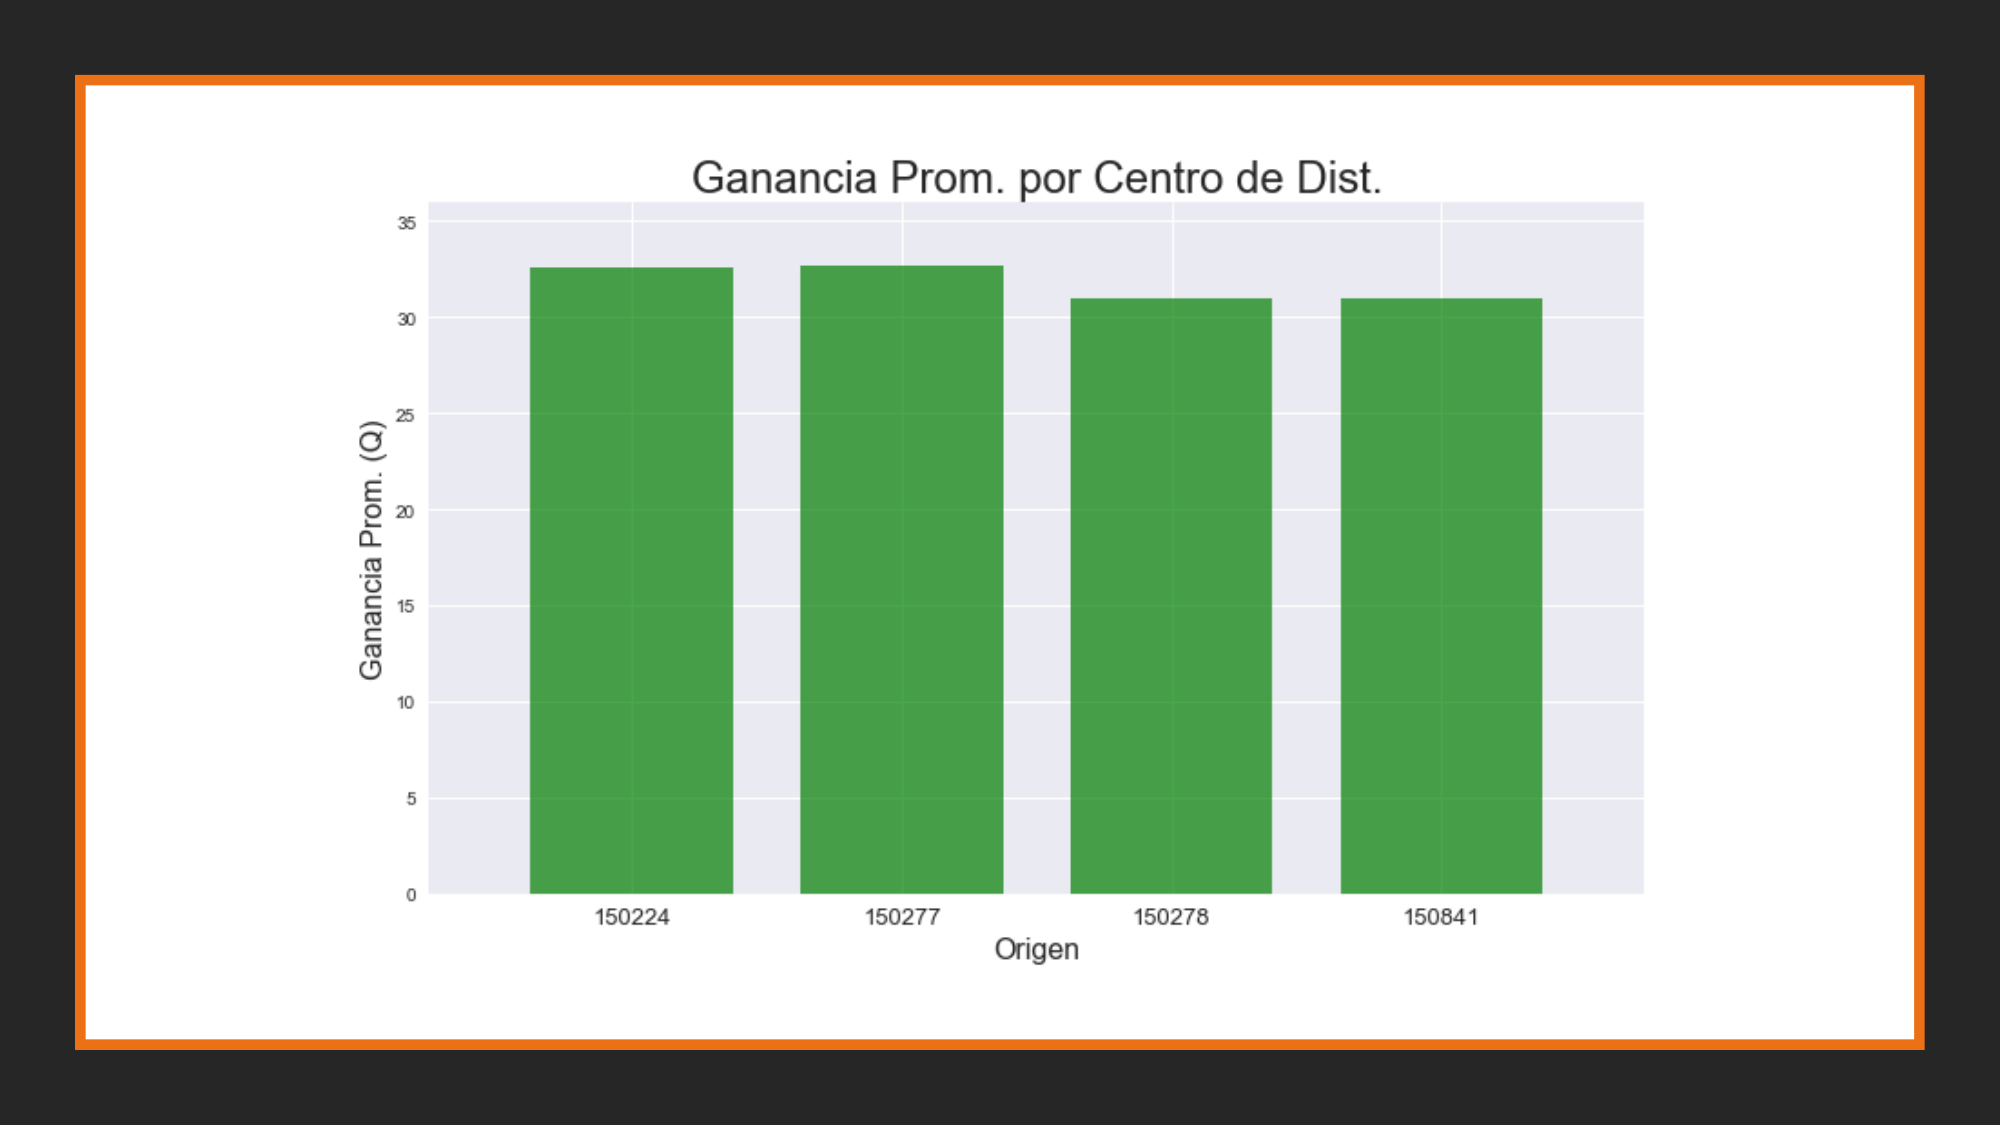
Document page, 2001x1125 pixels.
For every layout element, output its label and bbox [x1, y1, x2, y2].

text_box [84, 84, 1916, 1041]
text_box [74, 74, 1926, 1051]
picture [348, 148, 1657, 976]
text_box [0, 0, 2000, 1125]
